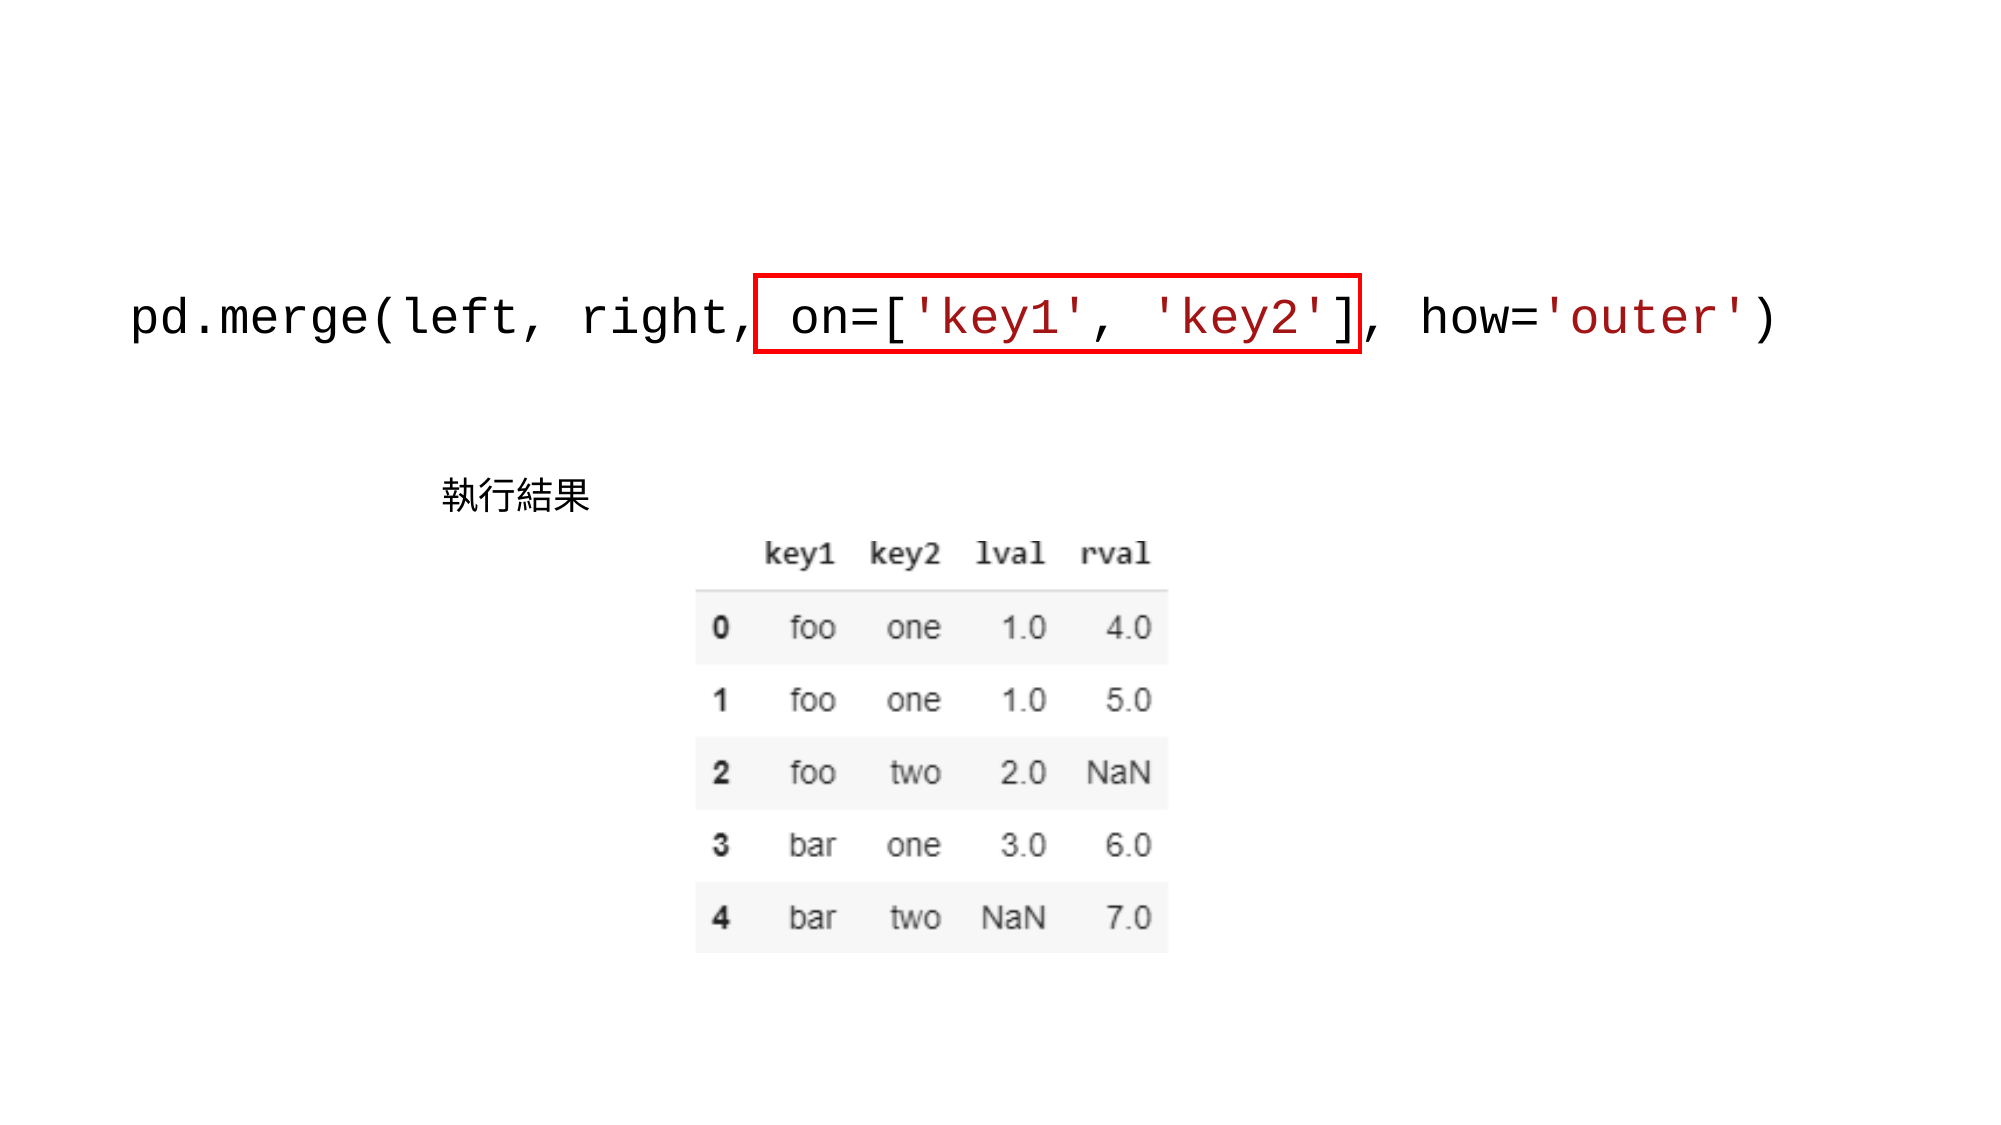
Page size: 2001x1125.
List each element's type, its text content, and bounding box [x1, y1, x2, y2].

picture [694, 541, 1185, 953]
text_box pd.merge(left, right, on=['key1', 'key2'], how='outer') [114, 275, 755, 351]
text_box pd.merge(left, right, on=['key1', 'key2'], how='outer') [1361, 275, 1825, 351]
text_box [755, 275, 1361, 352]
text_box 執行結果 [426, 464, 607, 524]
